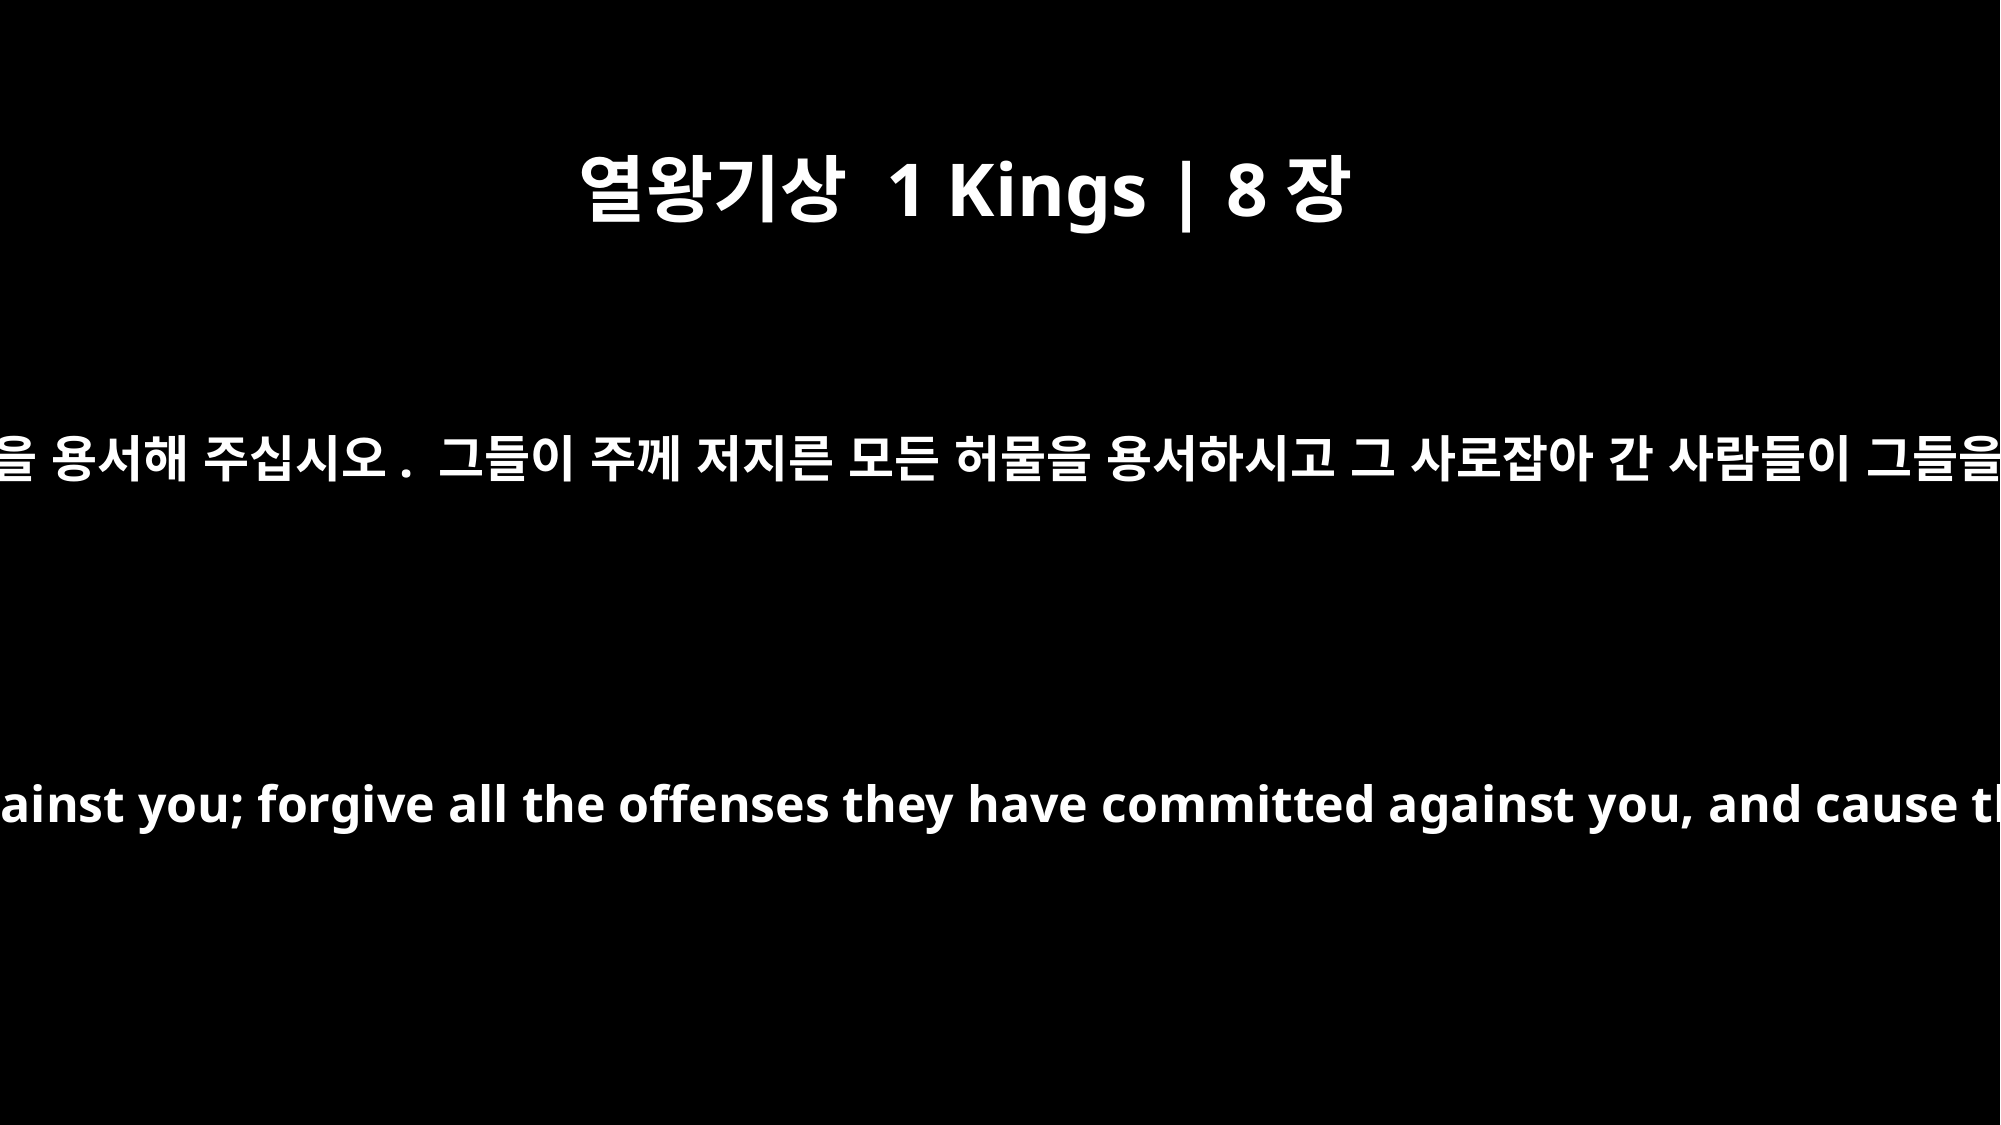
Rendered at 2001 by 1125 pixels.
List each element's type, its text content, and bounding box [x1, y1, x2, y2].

text_box 열왕기상 1 Kings | 8장 [564, 136, 1368, 239]
text_box 50 그리고 주께 죄 지은 주의 백성들을 용서해 주십시오. 그들이 주께 저지른 모든 허물을 용서하시고 그 사로잡아 간 사람들이 그들을 불쌍히 여기게 해 주십시오. [0, 359, 2000, 495]
text_box And forgive your people, who have sinned against you; forgive all the offenses they have committed against you, and cause their conquerors to show them mercy; [0, 764, 2000, 840]
